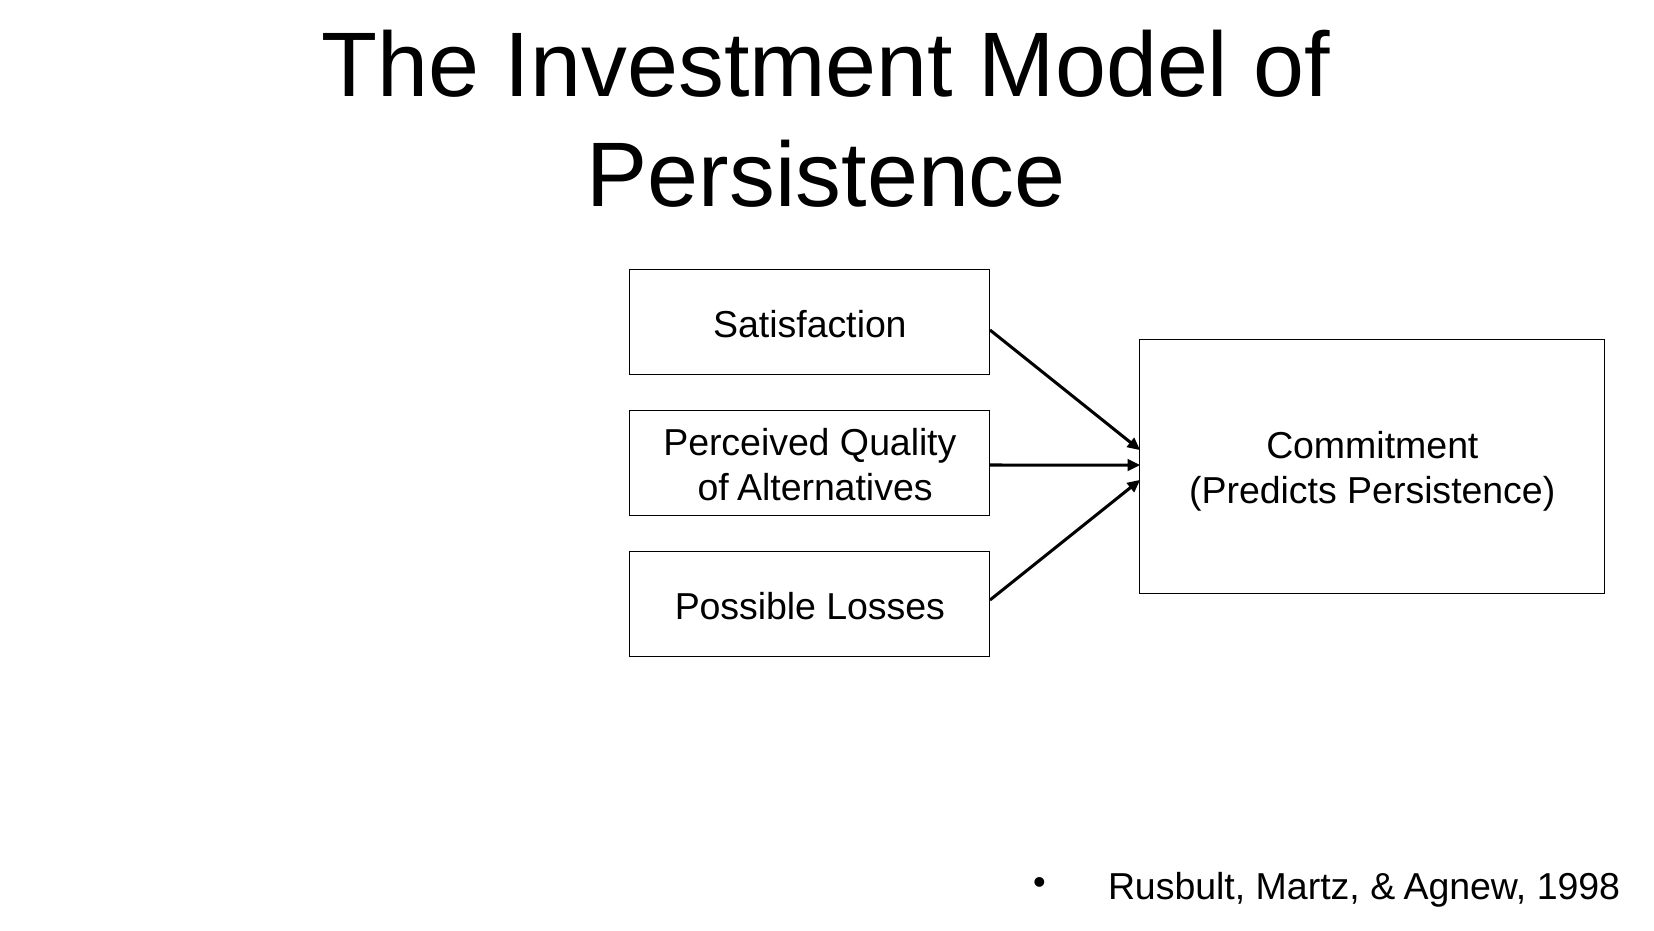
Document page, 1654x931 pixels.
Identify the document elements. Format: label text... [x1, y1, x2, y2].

text_box Satisfaction [629, 269, 990, 375]
text_box Rusbult, Martz, & Agnew, 1998 [1004, 854, 1635, 912]
text_box [989, 329, 1141, 451]
text_box Commitment (Predicts Persistence) [1139, 339, 1605, 594]
text_box Perceived Quality of Alternatives [629, 410, 990, 516]
text_box [989, 458, 1141, 472]
text_box [989, 480, 1141, 601]
text_box Possible Losses [629, 551, 990, 657]
text_box The Investment Model of Persistence [82, 12, 1571, 218]
